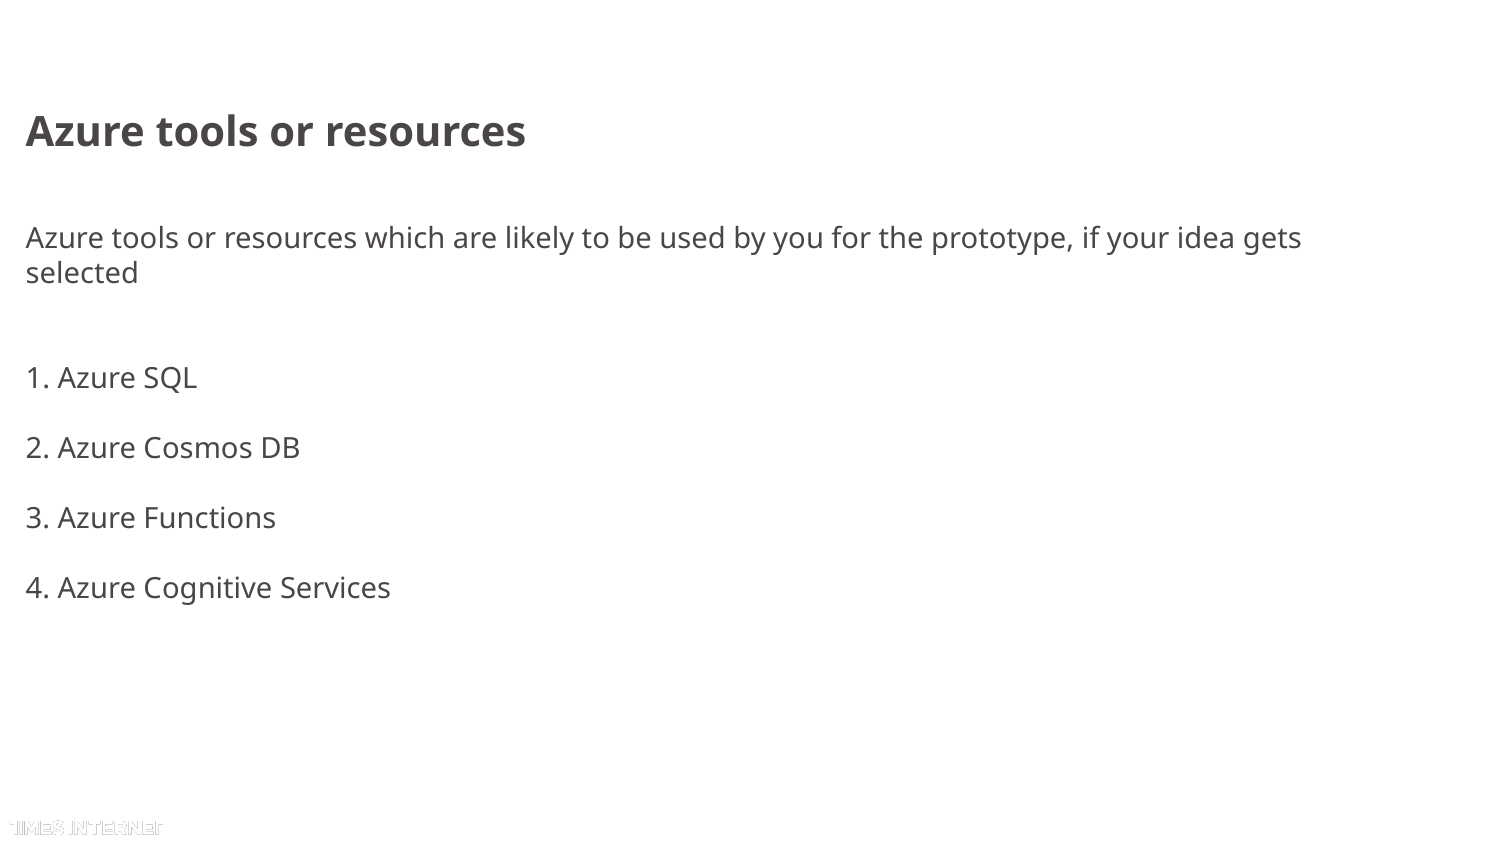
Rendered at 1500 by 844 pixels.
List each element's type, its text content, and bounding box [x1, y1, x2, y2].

picture [8, 818, 164, 837]
title Azure tools or resources [10, 90, 1369, 185]
title Azure tools or resources which are likely to be used by you for the prototype, if your idea gets selected 1. Azure SQL 2. Azure Cosmos DB 3. Azure Functions 4. Azure Cognitive Services [10, 204, 1369, 300]
